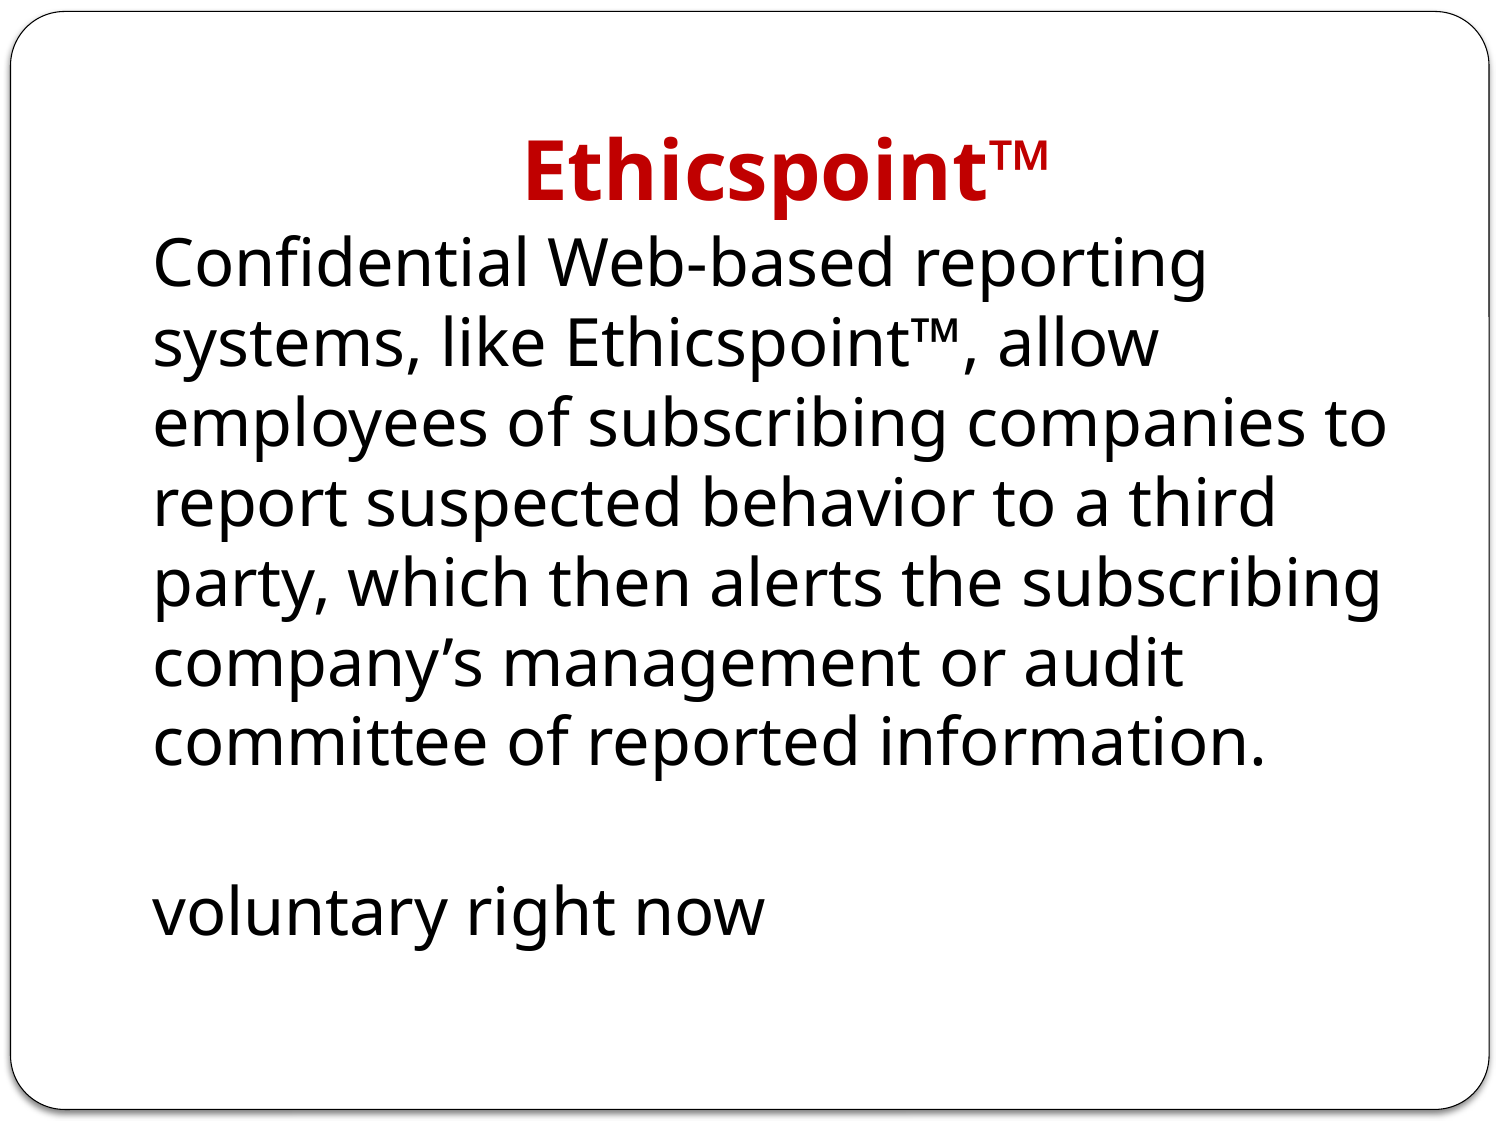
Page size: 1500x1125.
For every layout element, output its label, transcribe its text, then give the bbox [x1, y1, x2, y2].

list Confidential Web-based reporting systems, like Ethicspoint™, allow employees of subscribing companies to report suspected behavior to a third party, which then alerts the subscribing company’s management or audit committee of reported information. voluntary right now [137, 212, 1413, 1038]
title Ethicspoint™ [150, 45, 1425, 233]
